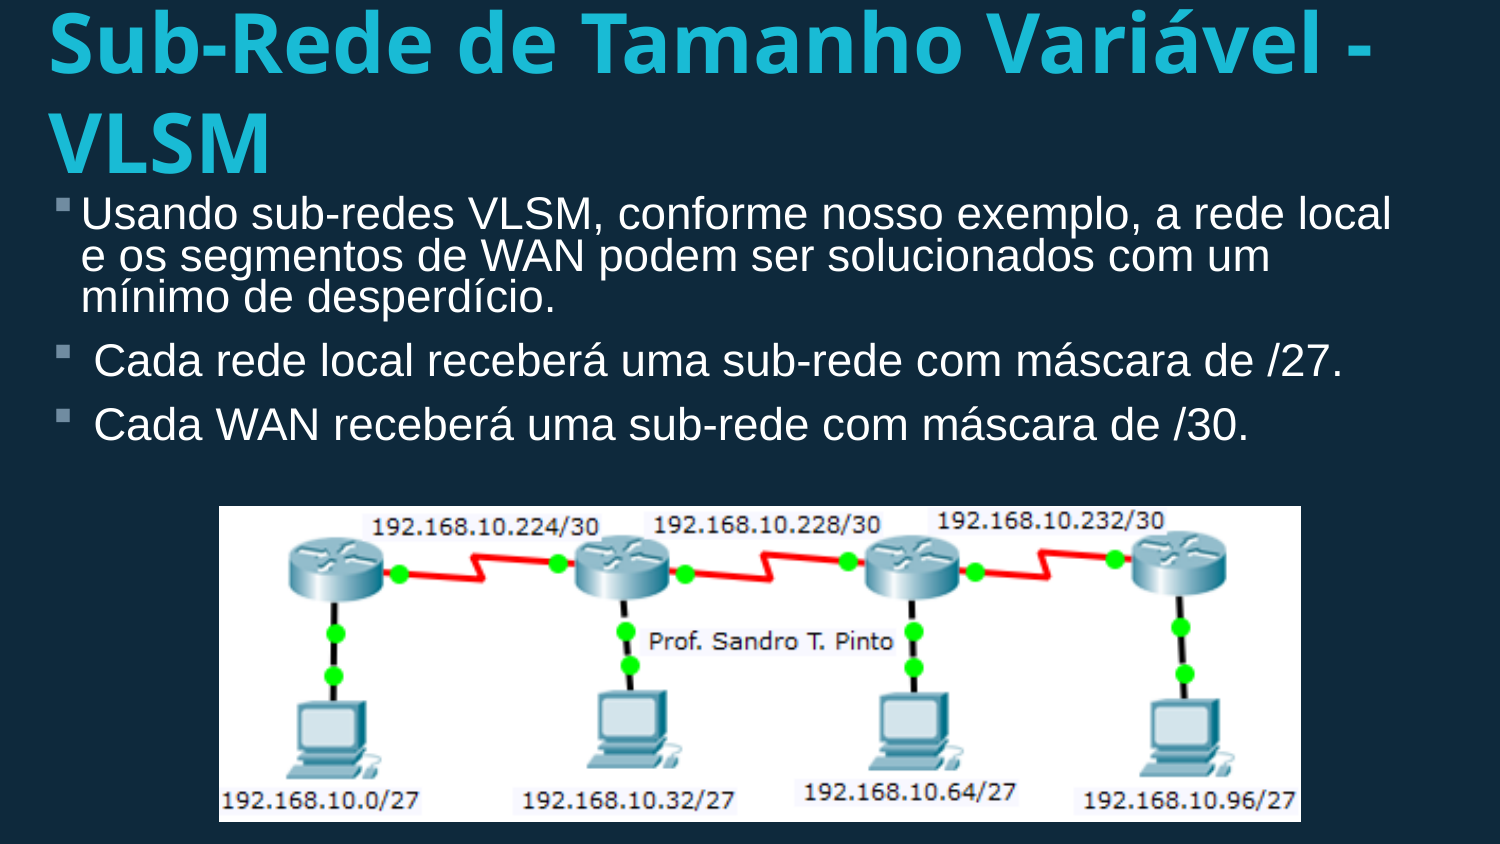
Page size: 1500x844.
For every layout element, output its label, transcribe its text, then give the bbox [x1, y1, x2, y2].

text_box Sub-Rede de Tamanho Variável - VLSM [33, 99, 1480, 206]
list Usando sub-redes VLSM, conforme nosso exemplo, a rede local e os segmentos de WAN podem ser solucionados com um mínimo de desperdício. Cada rede local receberá uma sub-rede com máscara de /27. Cada WAN receberá uma sub-rede com máscara de /30. [37, 206, 1434, 768]
picture [219, 505, 1301, 822]
